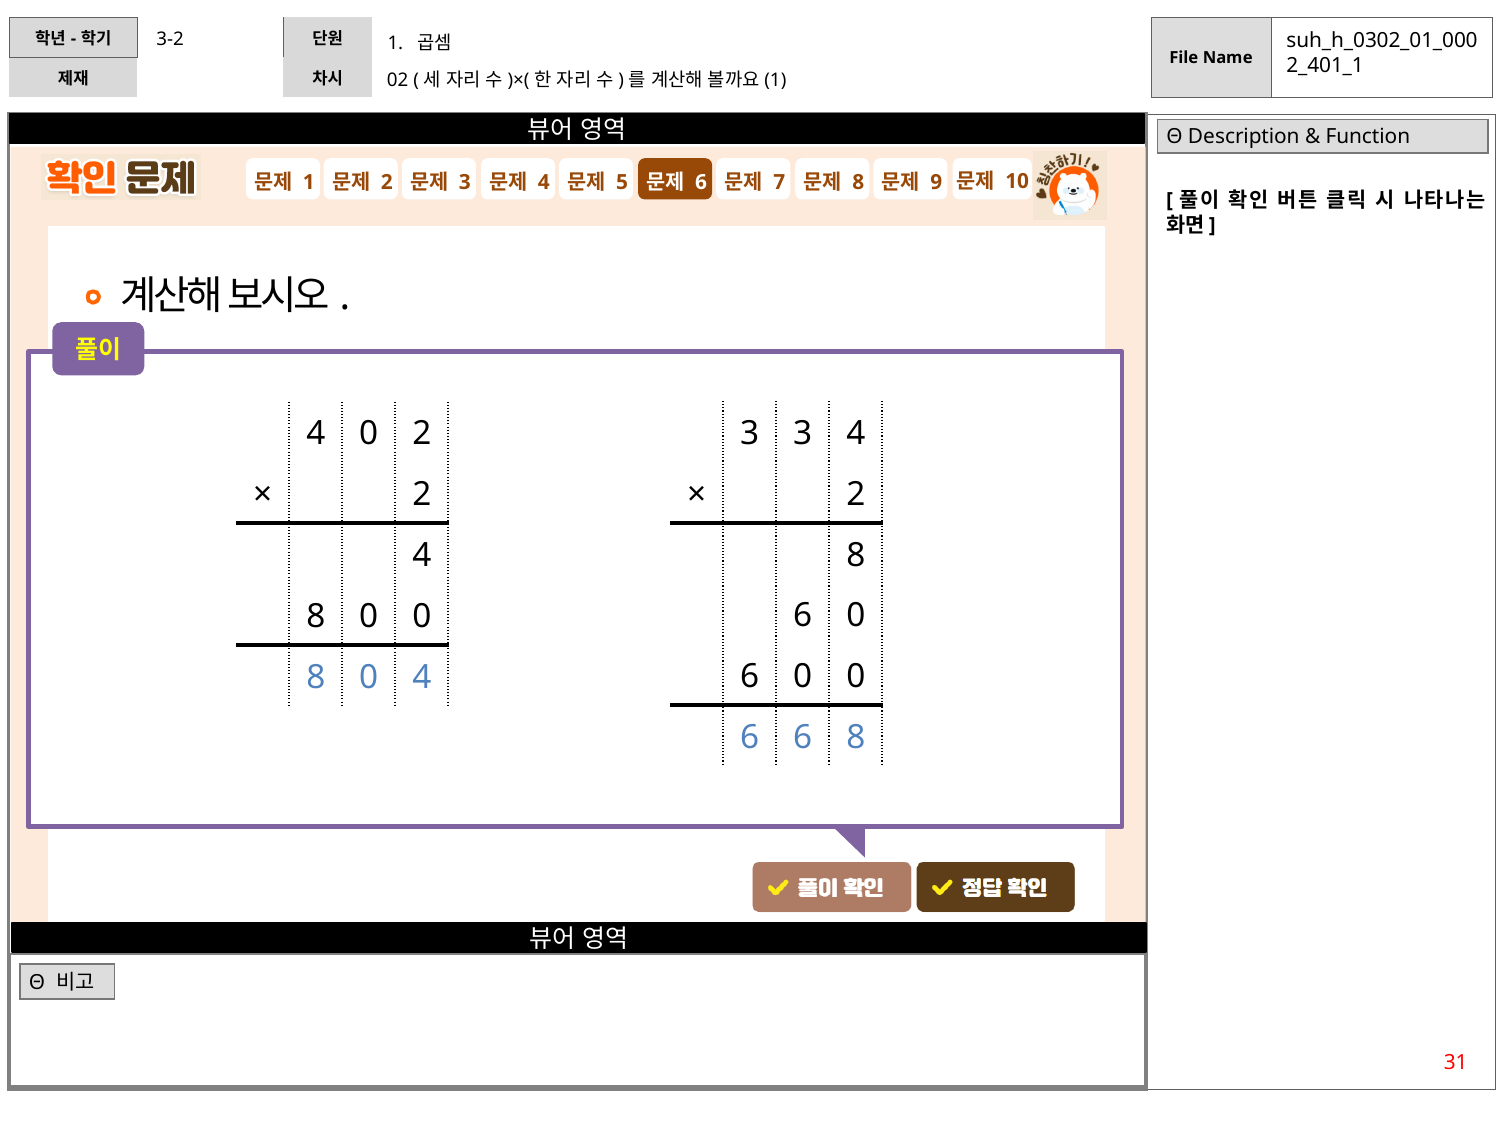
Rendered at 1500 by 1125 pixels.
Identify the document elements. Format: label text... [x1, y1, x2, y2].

text_box suh_h_0302_01_0002_401_1 [1271, 18, 1500, 84]
table_header Θ Description & Function [1158, 120, 1487, 152]
picture [82, 285, 103, 307]
text_box [풀이 확인 버튼 클릭 시 나타나는 화면] [1151, 179, 1500, 319]
picture [749, 858, 912, 914]
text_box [239, 147, 1052, 200]
picture [1033, 151, 1107, 220]
text_box 계산해 보시오. [105, 263, 1109, 320]
picture [915, 858, 1078, 913]
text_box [28, 321, 1123, 858]
picture [41, 154, 201, 200]
